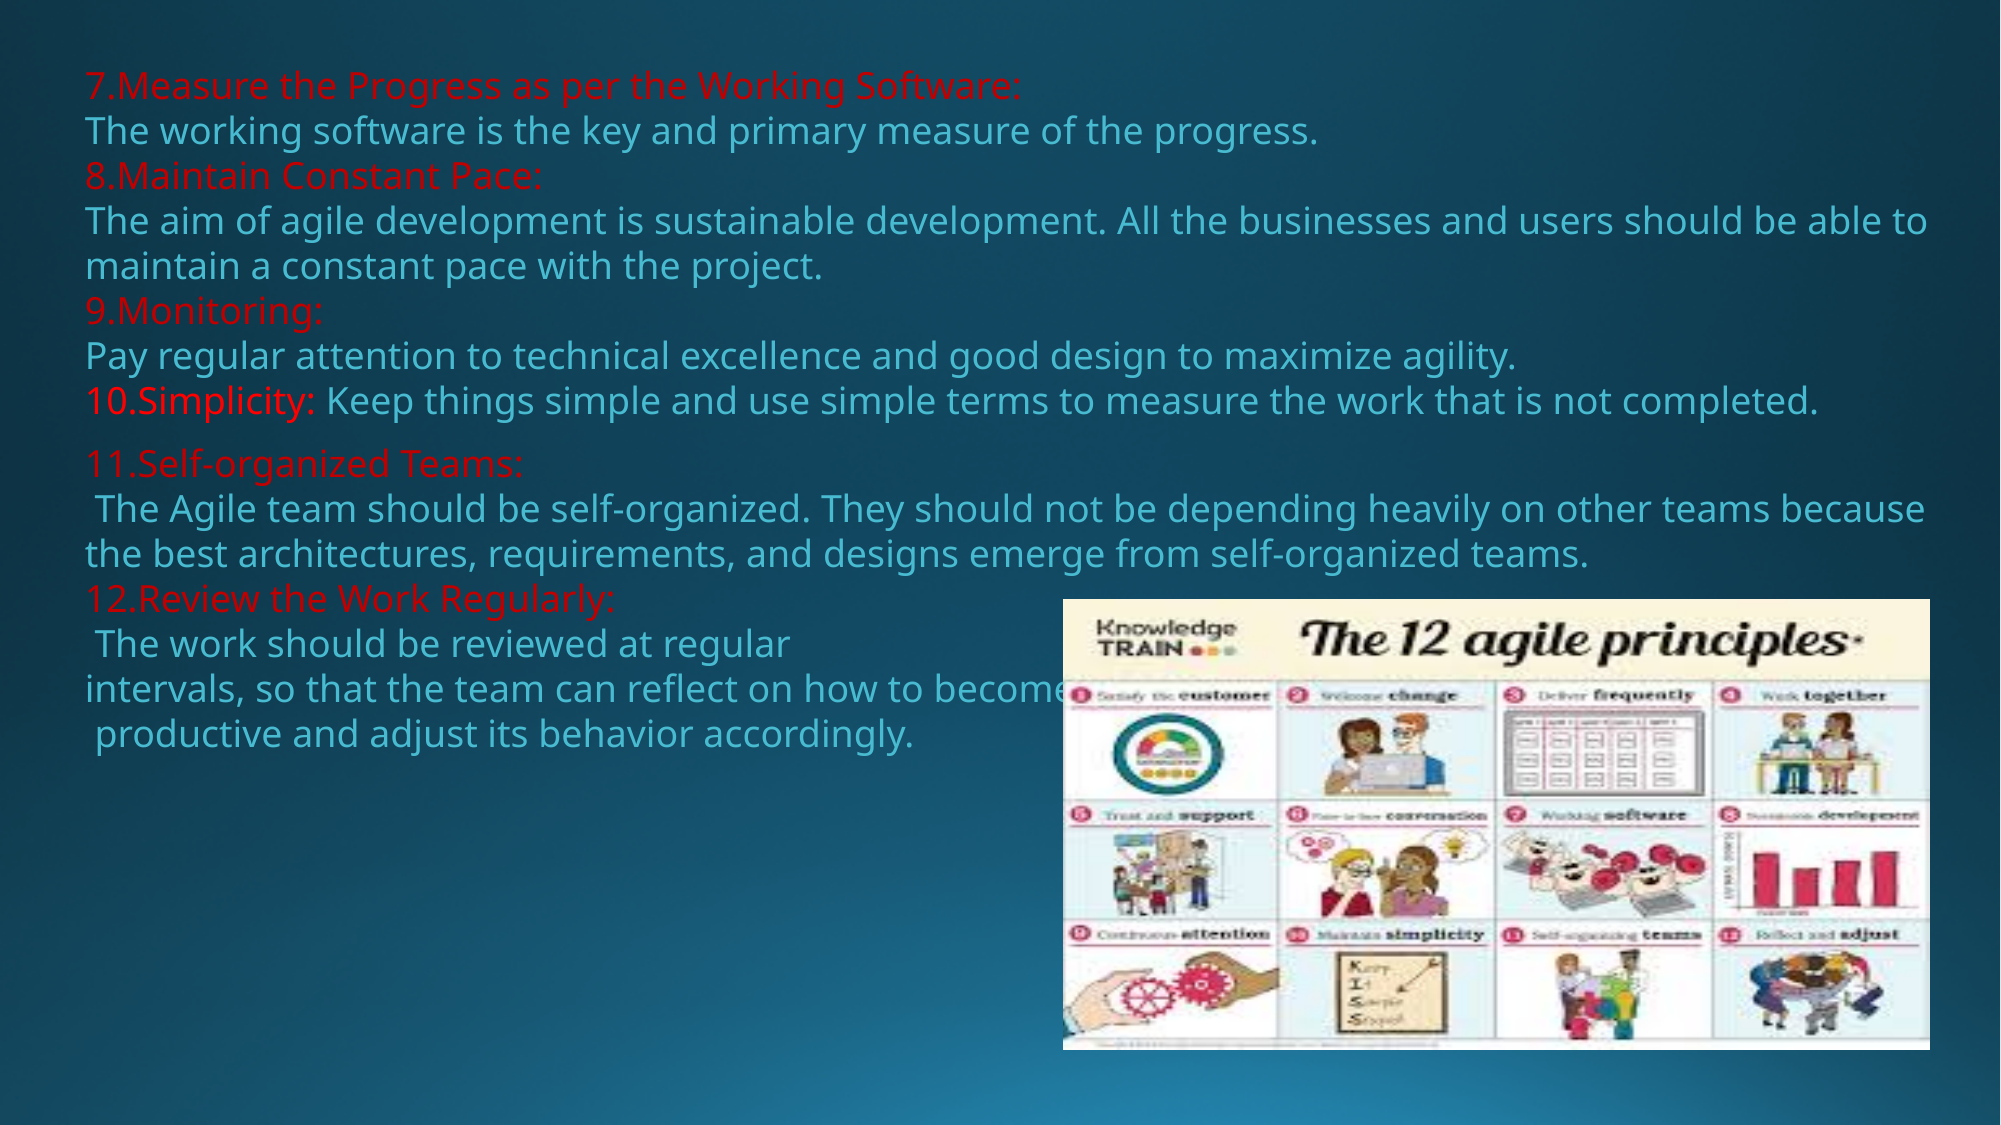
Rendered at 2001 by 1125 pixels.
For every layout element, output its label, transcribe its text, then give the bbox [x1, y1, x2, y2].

text_box 7.Measure the Progress as per the Working Software: The working software is the key and primary measure of the progress. 8.Maintain Constant Pace: The aim of agile development is sustainable development. All the businesses and users should be able to maintain a constant pace with the project. 9.Monitoring: Pay regular attention to technical excellence and good design to maximize agility. 10.Simplicity: Keep things simple and use simple terms to measure the work that is not completed. [69, 54, 1964, 430]
text_box 11.Self-organized Teams: The Agile team should be self-organized. They should not be depending heavily on other teams because the best architectures, requirements, and designs emerge from self-organized teams. 12.Review the Work Regularly: The work should be reviewed at regular intervals, so that the team can reflect on how to become more productive and adjust its behavior accordingly. [69, 432, 1964, 763]
picture [0, 0, 2001, 1125]
